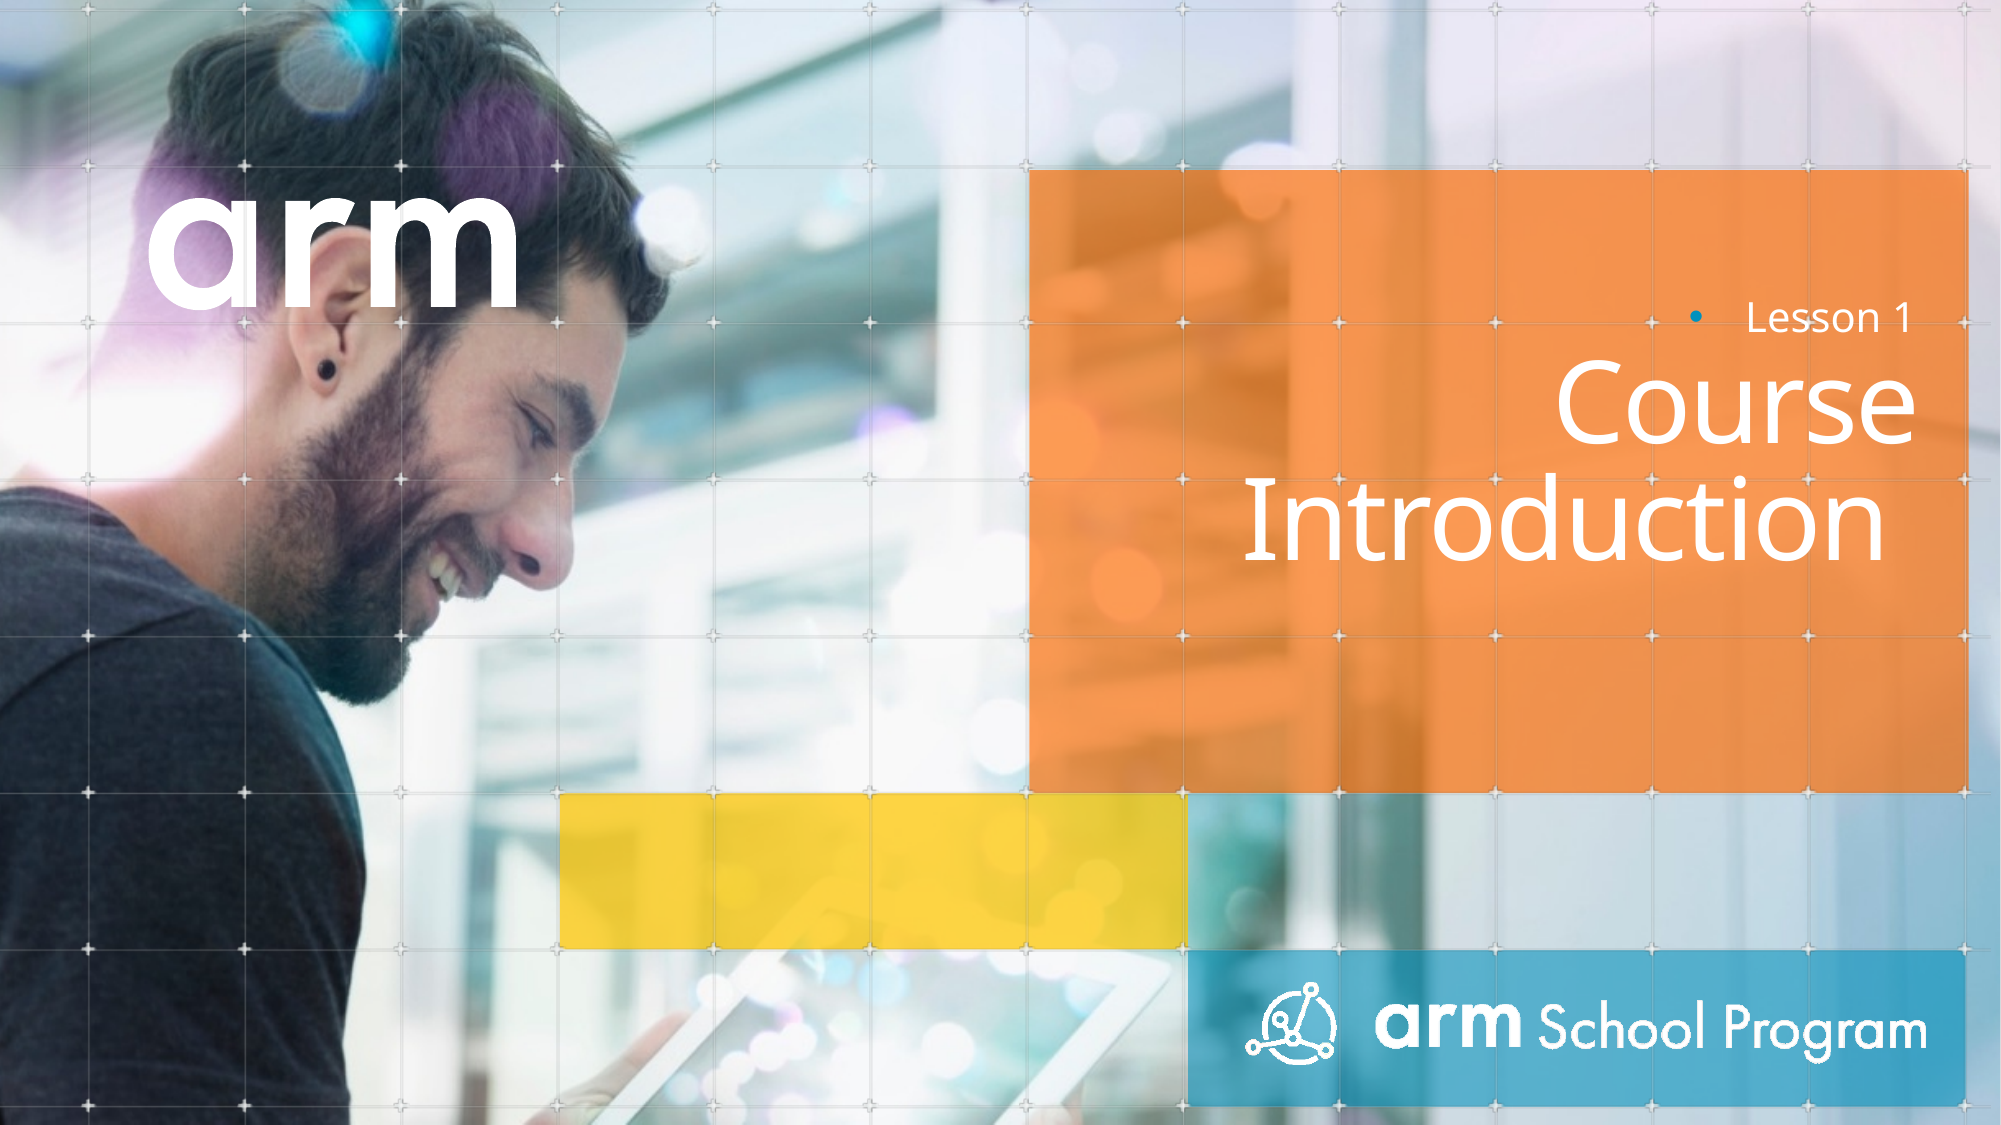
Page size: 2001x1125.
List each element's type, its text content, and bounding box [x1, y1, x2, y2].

list Lesson 1 [1216, 291, 1917, 339]
picture [0, 0, 2001, 1125]
title Course Introduction [1090, 339, 1919, 595]
